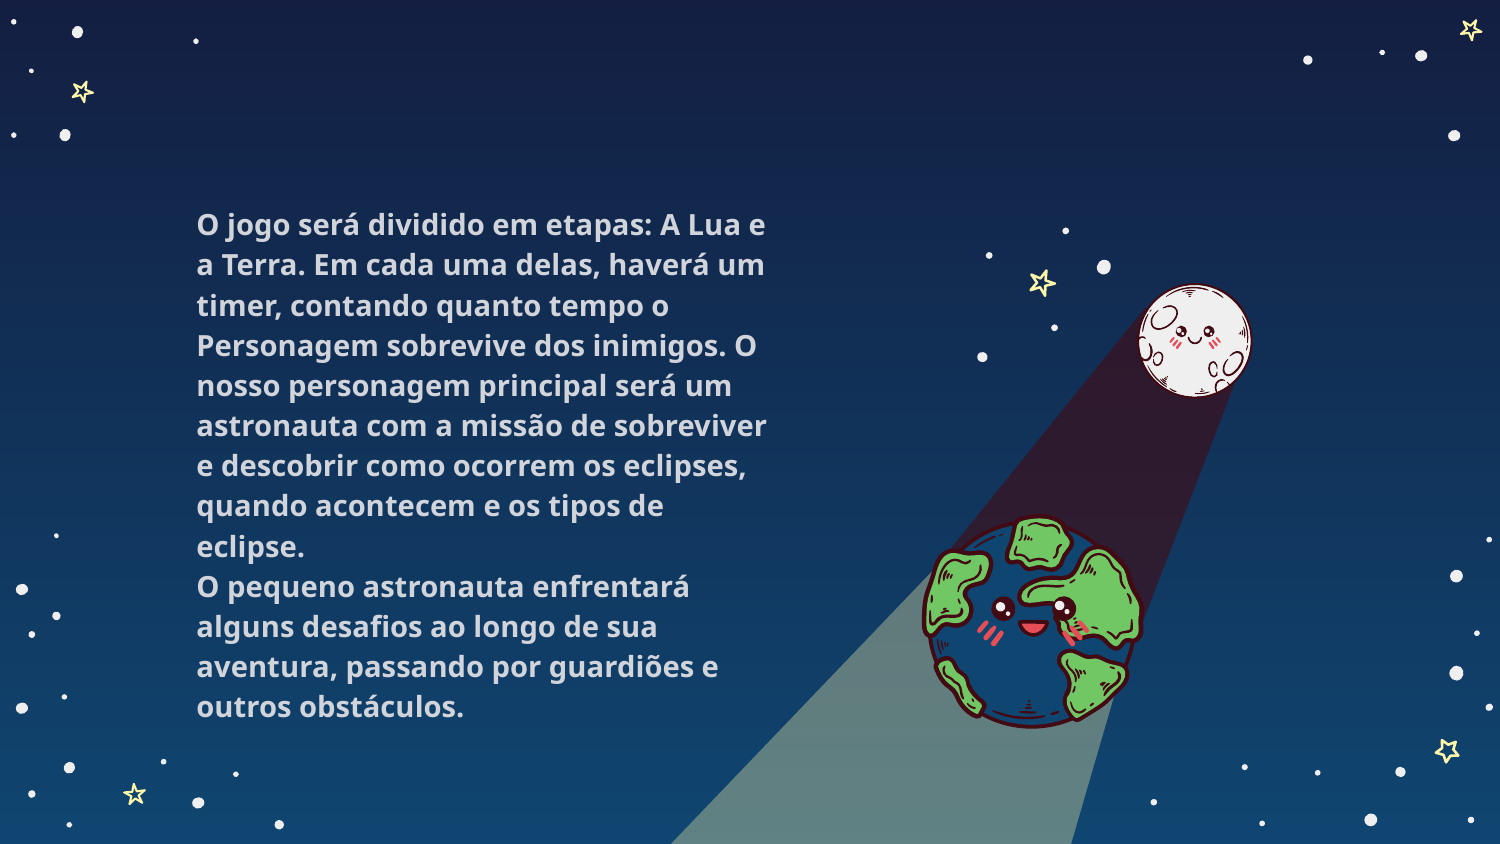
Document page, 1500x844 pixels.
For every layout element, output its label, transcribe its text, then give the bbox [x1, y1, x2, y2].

subtitle O jogo será dividido em etapas: A Lua e a Terra. Em cada uma delas, haverá um timer, contando quanto tempo o Personagem sobrevive dos inimigos. O nosso personagem principal será um astronauta com a missão de sobreviver e descobrir como ocorrem os eclipses, quando acontecem e os tipos de eclipse. O pequeno astronauta enfrentará alguns desafios ao longo de sua aventura, passando por guardiões e outros obstáculos. [158, 186, 791, 711]
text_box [974, 225, 1116, 365]
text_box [654, 282, 1286, 844]
